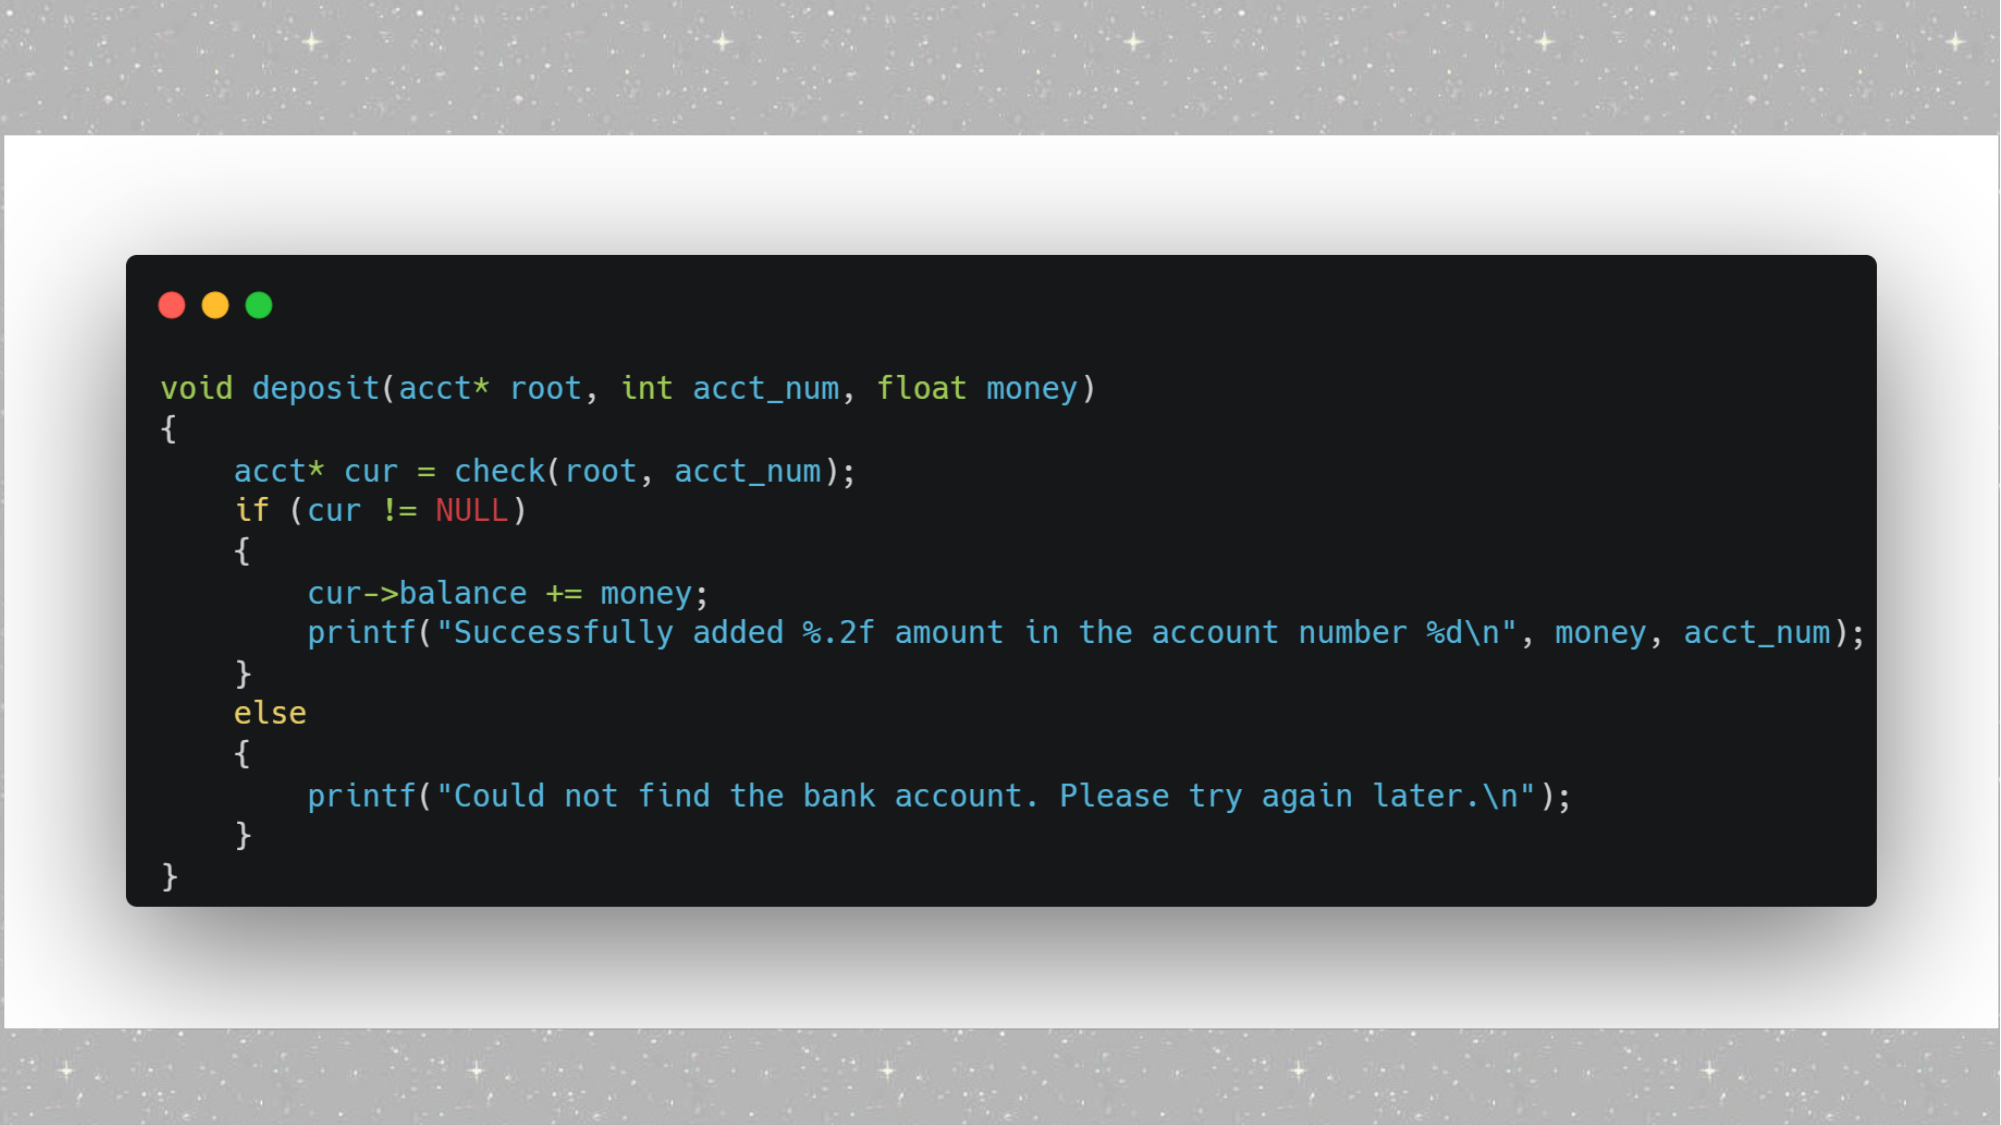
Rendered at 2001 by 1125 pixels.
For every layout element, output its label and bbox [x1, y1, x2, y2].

picture [3, 134, 2000, 1030]
